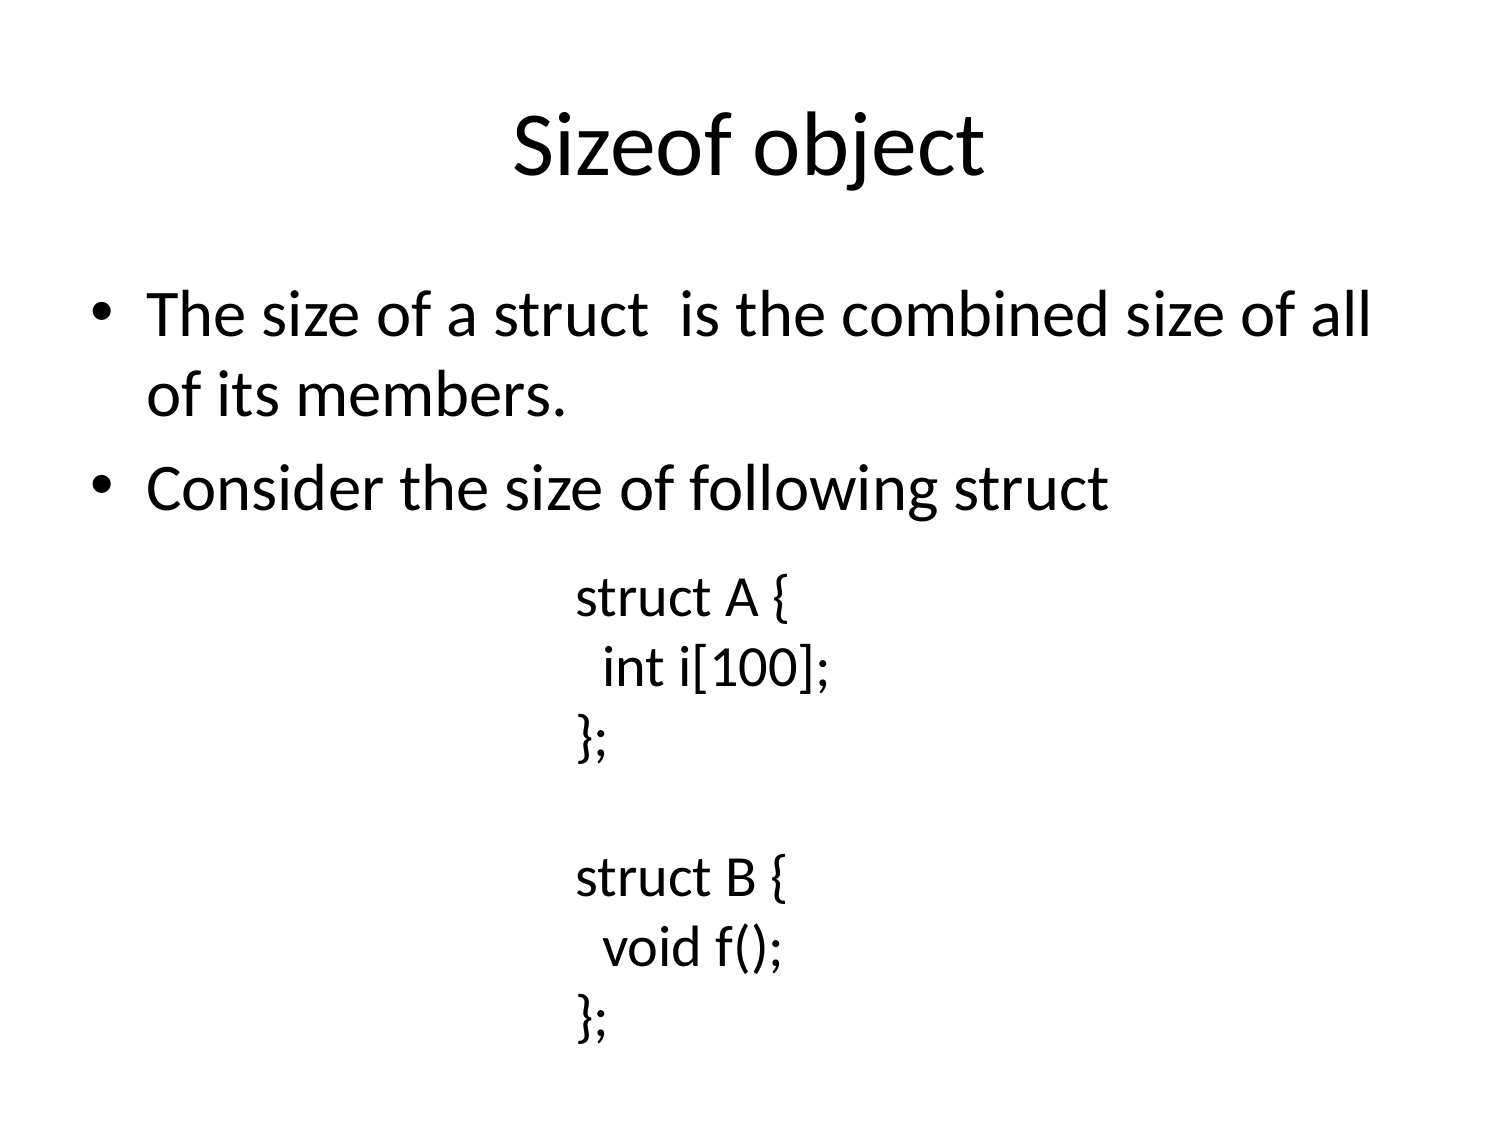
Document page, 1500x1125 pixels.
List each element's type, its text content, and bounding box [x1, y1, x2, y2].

title Sizeof object [75, 45, 1425, 233]
text_box struct A { int i[100]; }; struct B { void f(); }; [560, 550, 1311, 1056]
list The size of a struct is the combined size of all of its members. Consider the size of following struct [75, 262, 1425, 1005]
